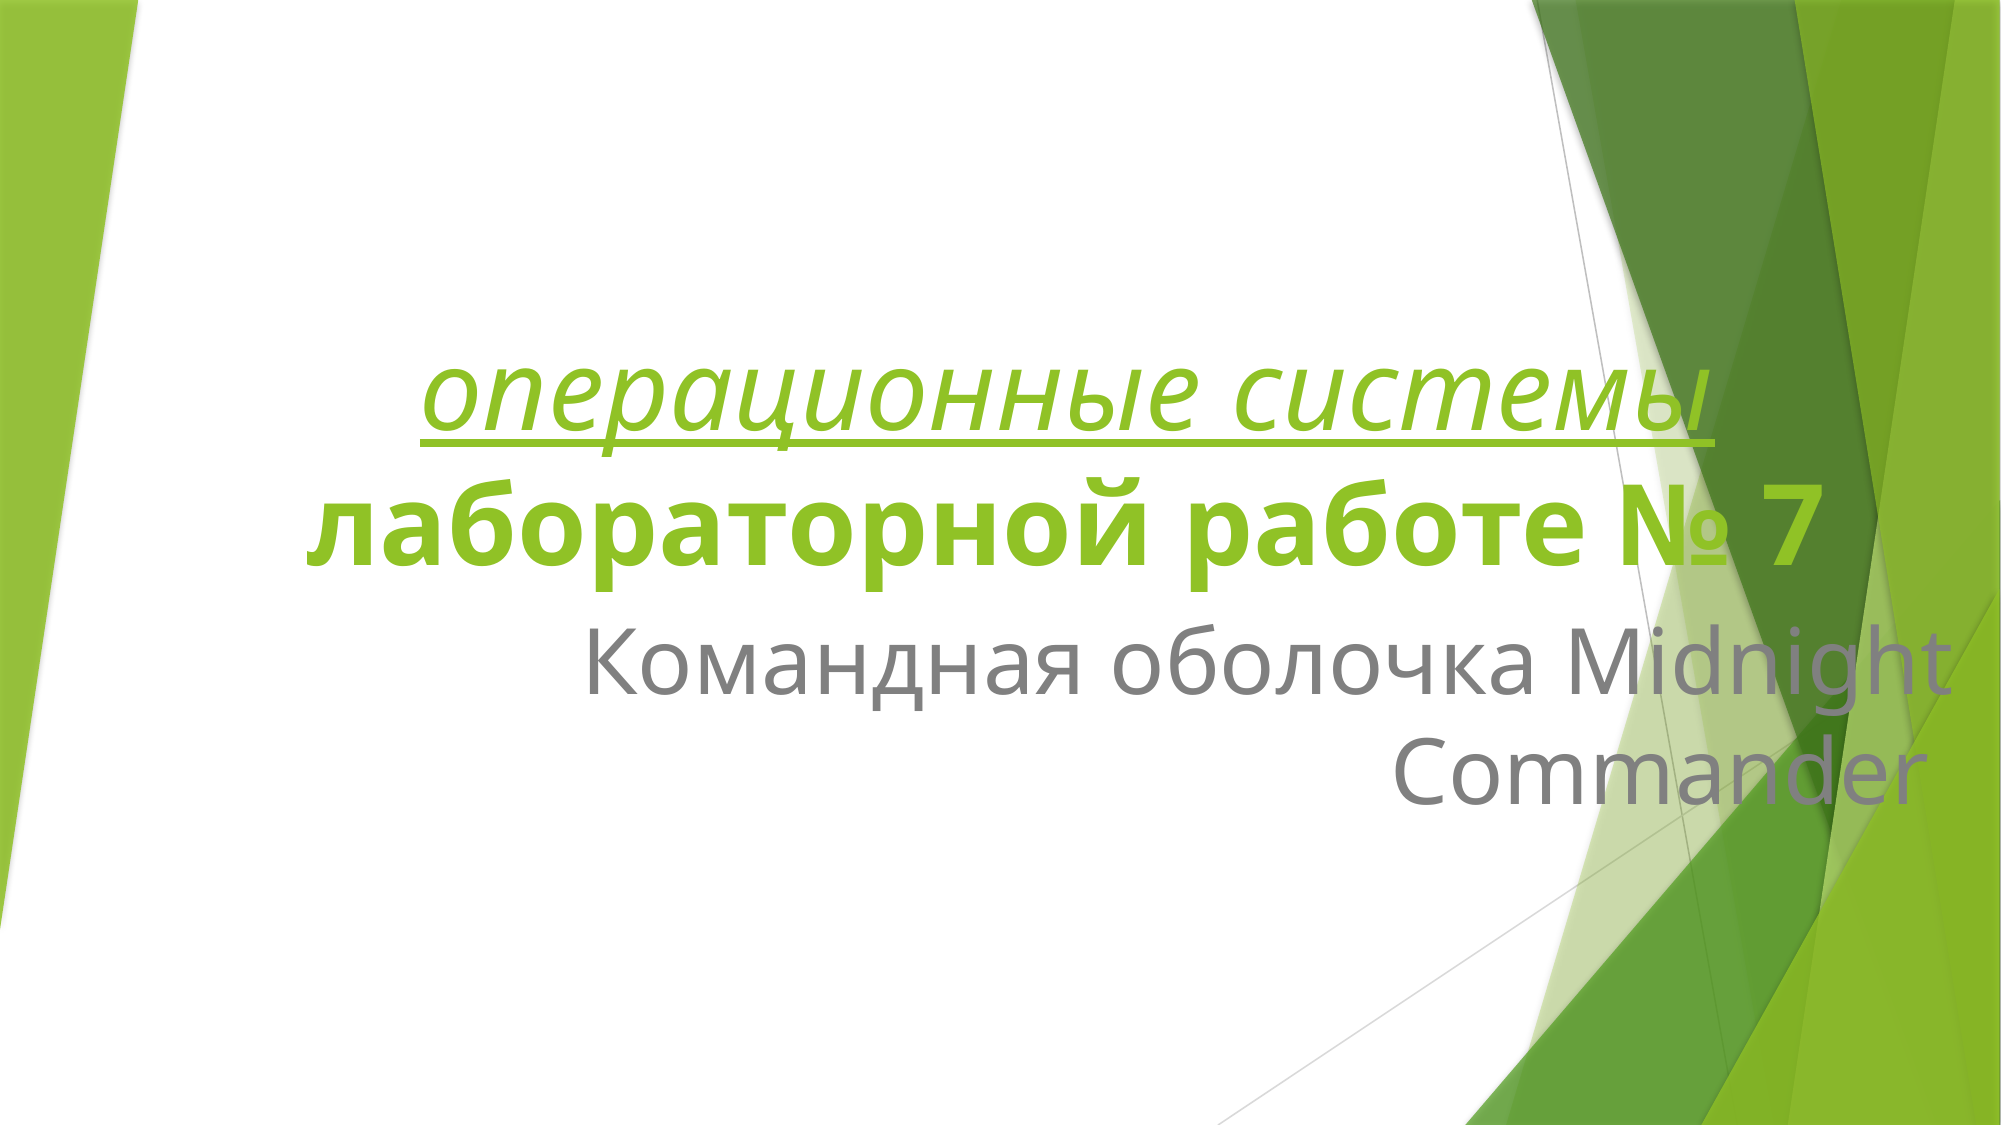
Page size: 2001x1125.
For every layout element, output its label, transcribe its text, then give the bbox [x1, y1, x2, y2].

title операционные системы лабораторной работе № 7 [234, 37, 1900, 596]
subtitle Командная оболочка Midnight Commander [399, 595, 1969, 869]
